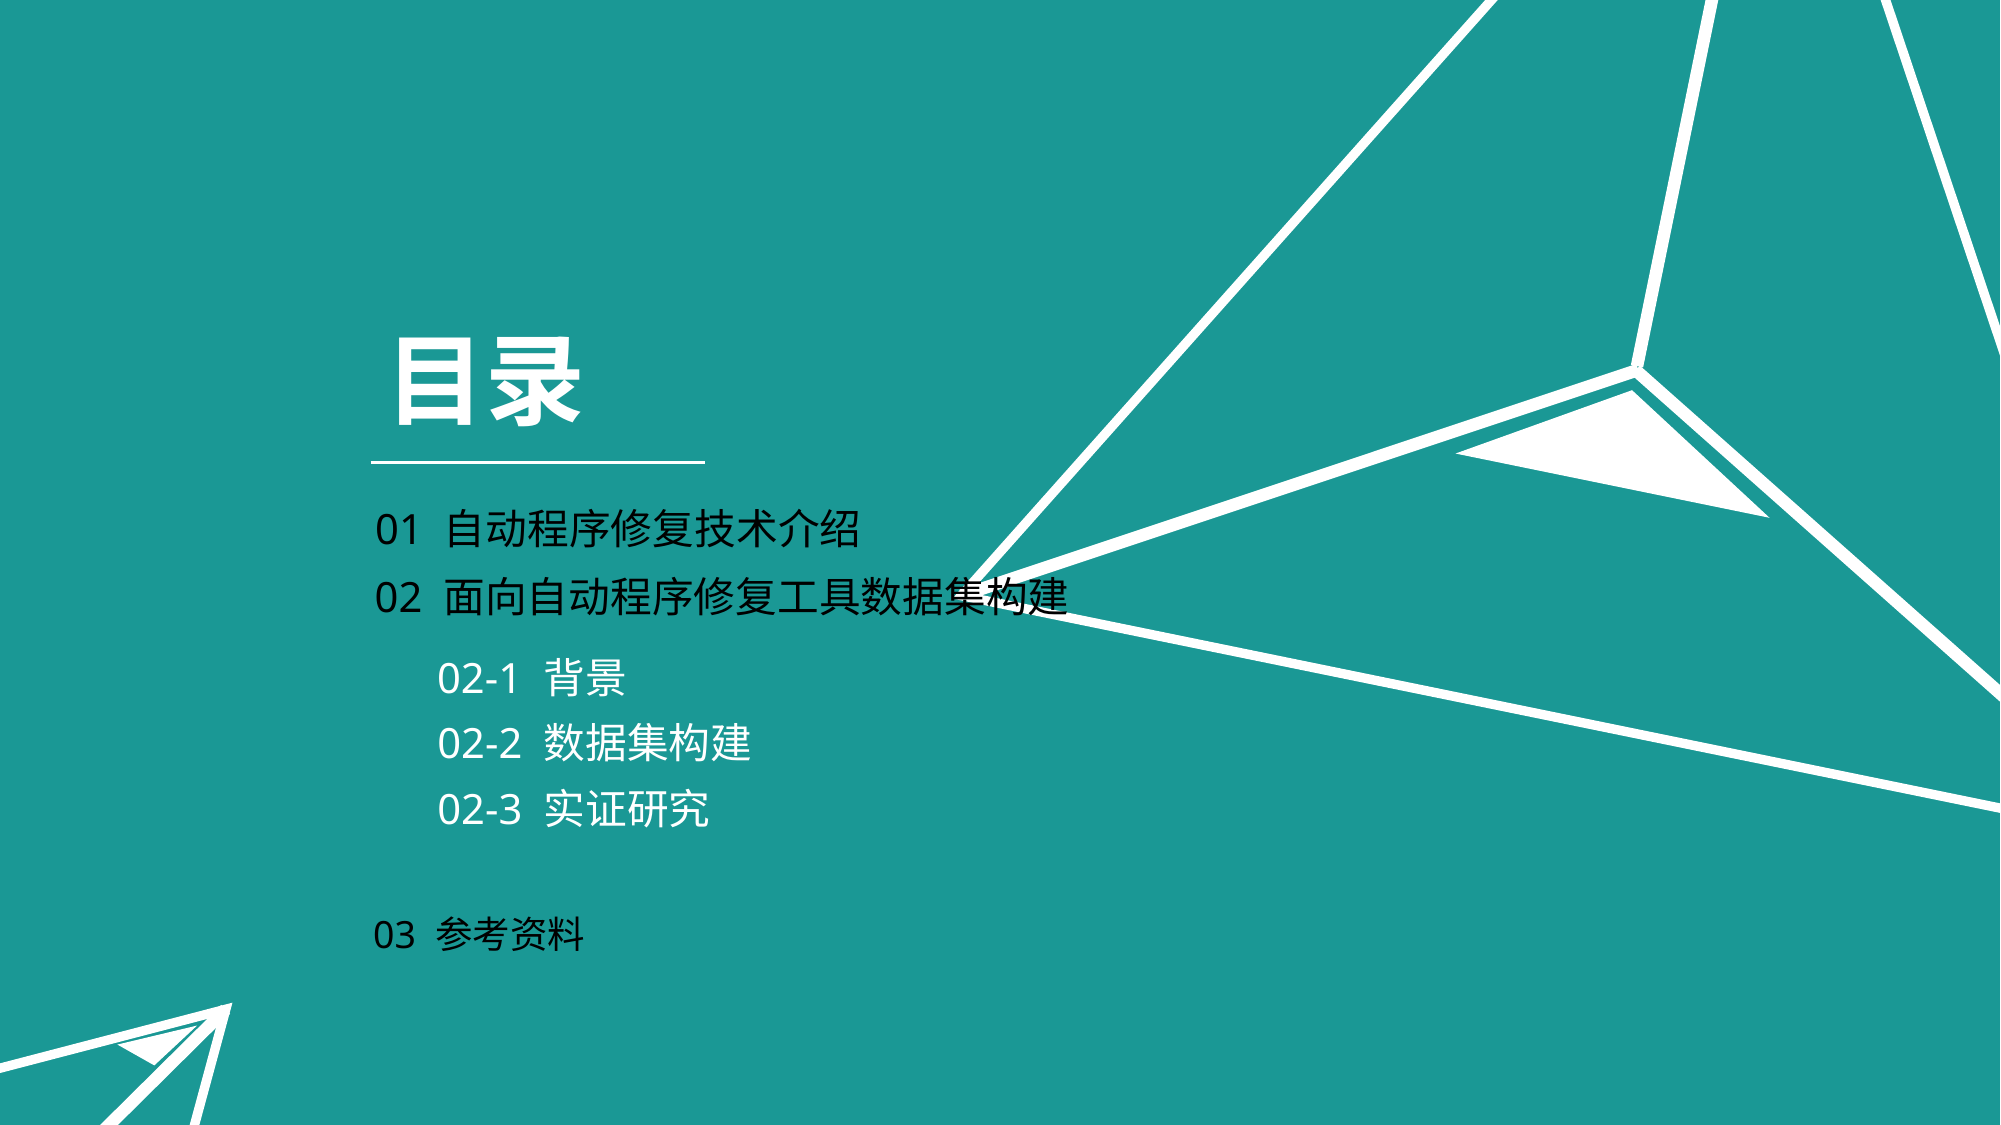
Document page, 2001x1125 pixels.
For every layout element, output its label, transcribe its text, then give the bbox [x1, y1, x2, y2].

text_box 目录 [370, 309, 601, 445]
text_box 02-1 背景 [422, 644, 642, 709]
text_box 03 参考资料 [358, 903, 600, 963]
text_box 02-3 实证研究 [422, 775, 726, 841]
text_box 02 面向自动程序修复工具数据集构建 [359, 563, 1085, 679]
text_box 01 自动程序修复技术介绍 [360, 495, 1000, 560]
text_box 02-2 数据集构建 [422, 709, 768, 775]
